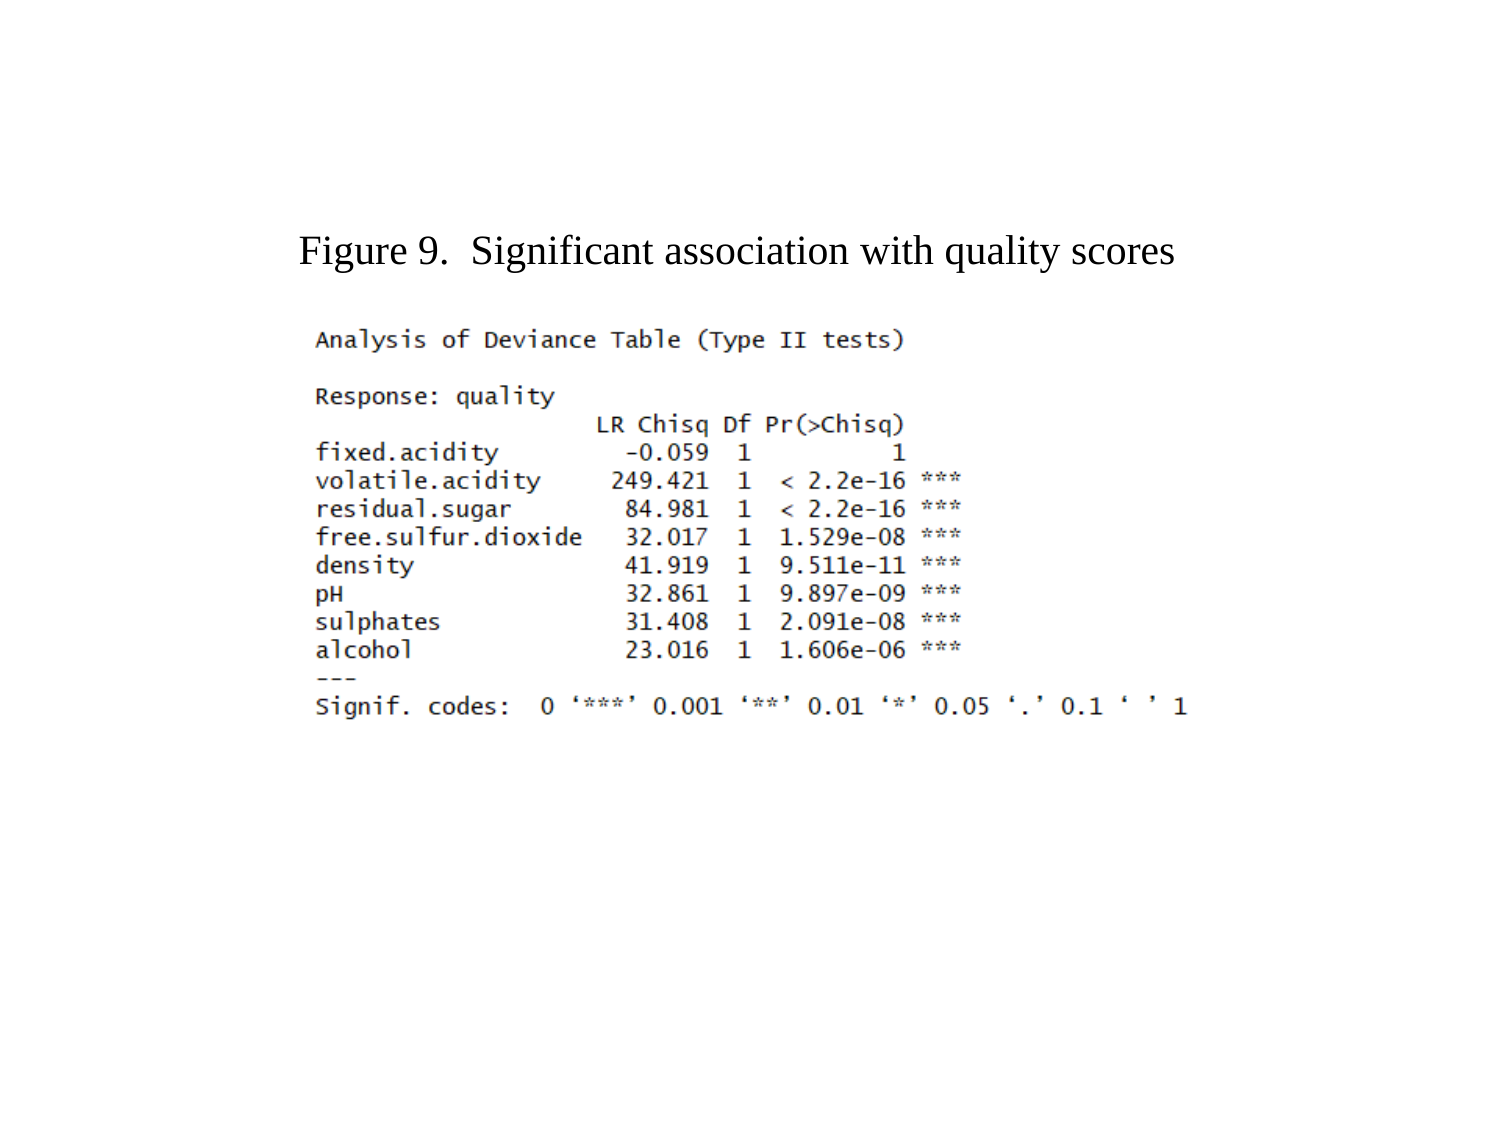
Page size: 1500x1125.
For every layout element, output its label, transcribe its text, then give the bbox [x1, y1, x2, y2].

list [299, 312, 1219, 732]
title Figure 9. Significant association with quality scores [62, 207, 1413, 288]
